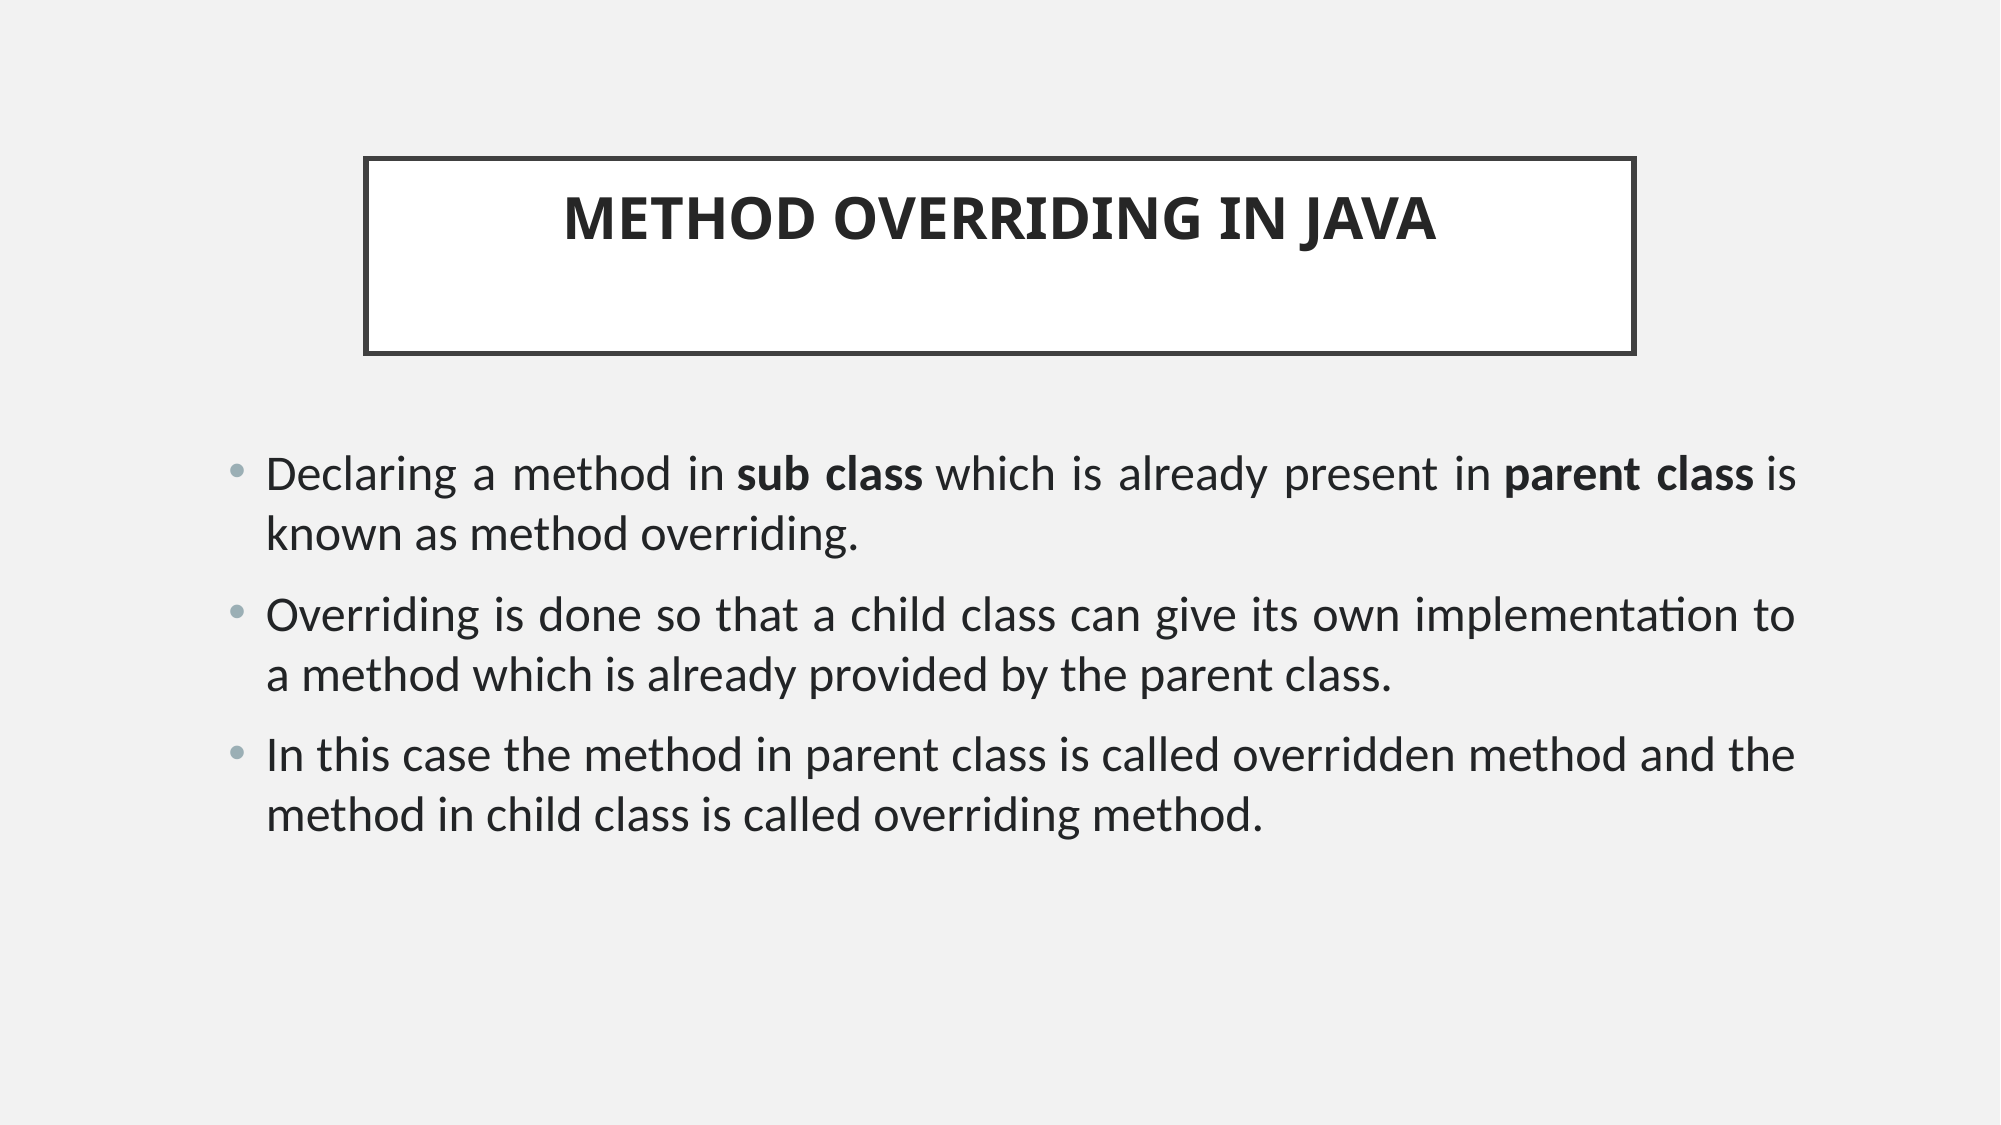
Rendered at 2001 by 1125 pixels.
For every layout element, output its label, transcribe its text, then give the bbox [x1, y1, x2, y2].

list Declaring a method in sub class which is already present in parent class is known as method overriding. Overriding is done so that a child class can give its own implementation to a method which is already provided by the parent class. In this case the method in parent class is called overridden method and the method in child class is called overriding method. [213, 432, 1812, 967]
title METHOD OVERRIDING IN JAVA [363, 156, 1637, 356]
